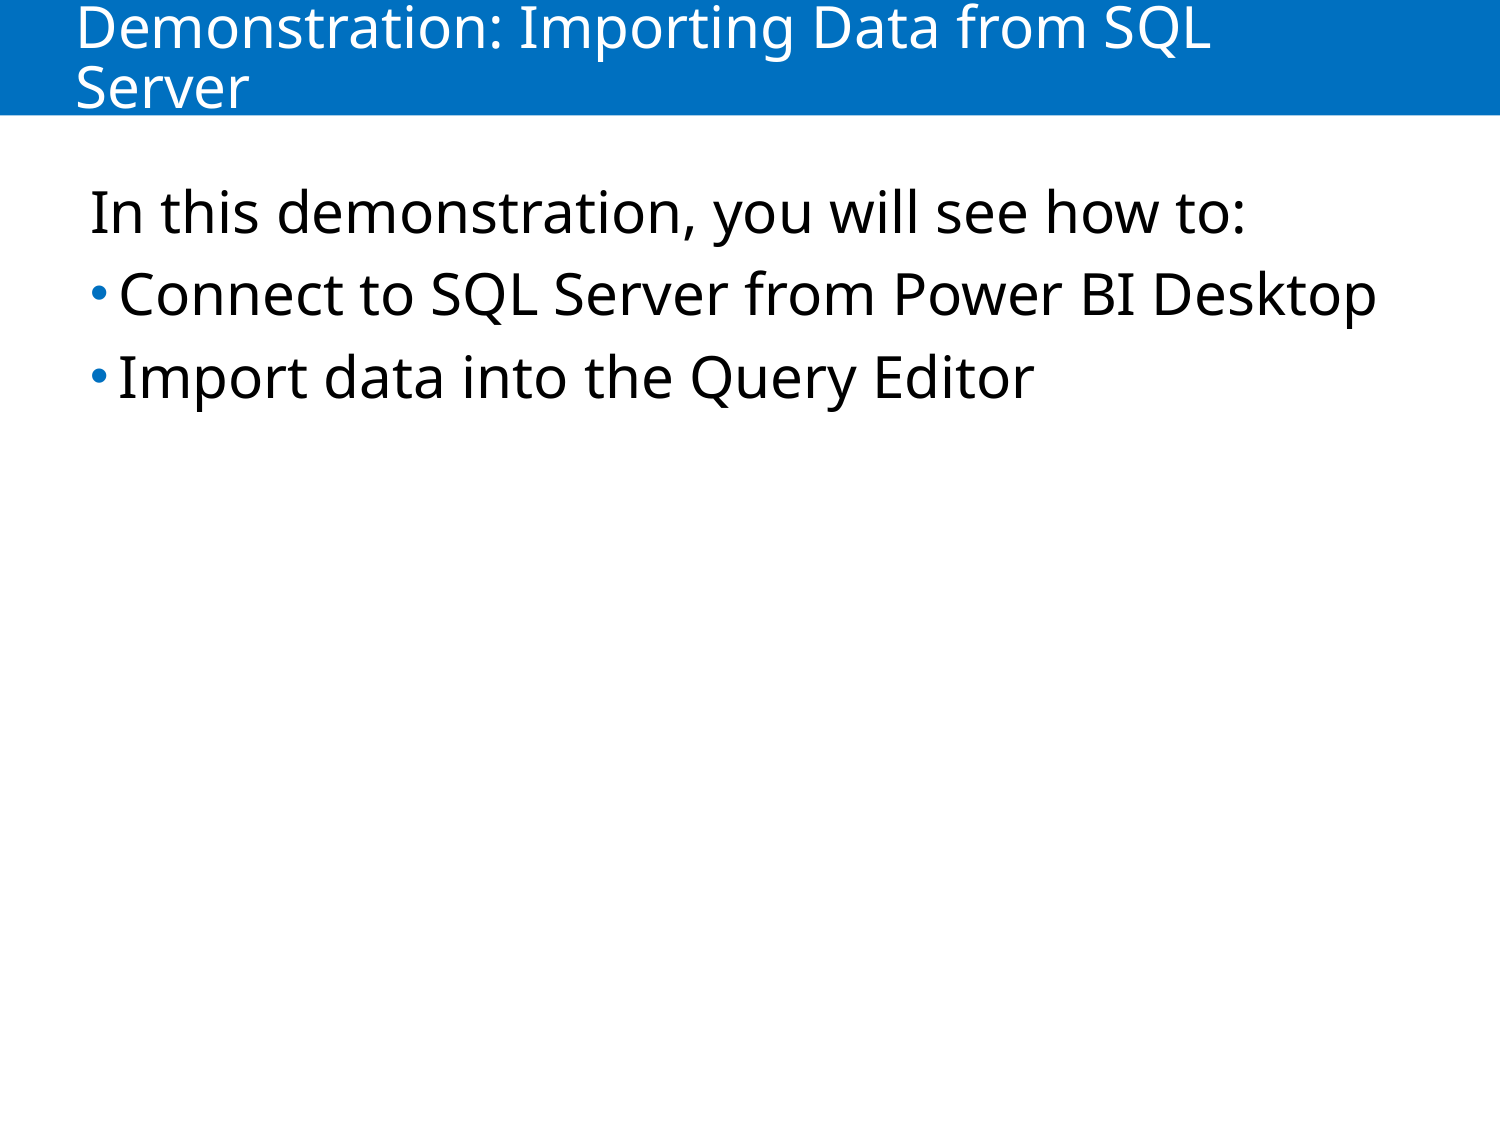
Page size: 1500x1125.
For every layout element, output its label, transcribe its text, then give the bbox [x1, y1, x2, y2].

title Demonstration: Importing Data from SQL Server [75, 0, 1351, 122]
text_box In this demonstration, you will see how to: Connect to SQL Server from Power BI Desktop Import data into the Query Editor [75, 167, 1408, 1012]
